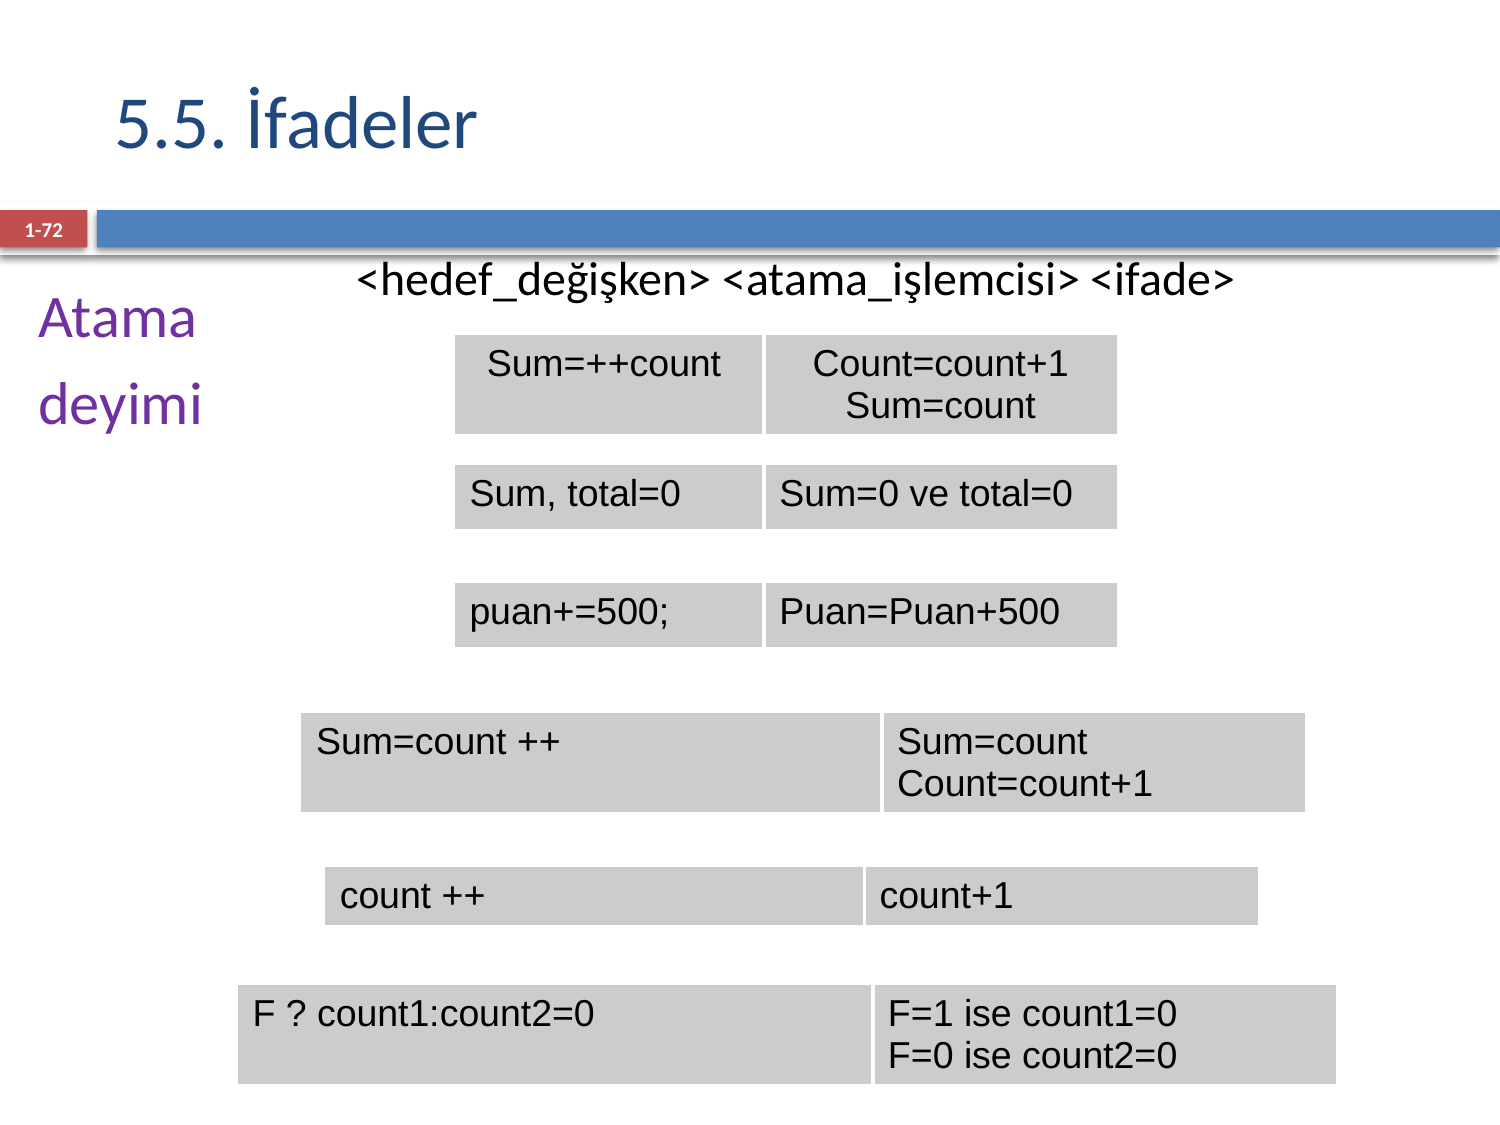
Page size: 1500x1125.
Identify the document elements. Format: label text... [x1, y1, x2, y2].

table_header F ? count1:count2=0 [238, 985, 871, 1084]
table_header Puan=Puan+500 [766, 583, 1117, 647]
table_header Sum, total=0 [455, 465, 762, 529]
text_box <hedef_değişken> <atama_işlemcisi> <ifade> [253, 240, 1341, 300]
table_header F=1 ise count1=0 F=0 ise count2=0 [875, 985, 1336, 1084]
table_header puan+=500; [455, 583, 762, 647]
table_header count ++ [325, 867, 863, 925]
slide_number 1-72 [0, 208, 88, 249]
table_header Sum=++count [455, 335, 762, 434]
table_header Count=count+1 Sum=count [766, 335, 1117, 434]
table_header count+1 [866, 867, 1258, 925]
table_header Sum=count Count=count+1 [884, 713, 1305, 812]
table_header Sum=count ++ [301, 713, 880, 812]
table_header Sum=0 ve total=0 [766, 465, 1117, 529]
title 5.5. İfadeler [99, 37, 1438, 200]
list Atama deyimi [23, 269, 228, 469]
